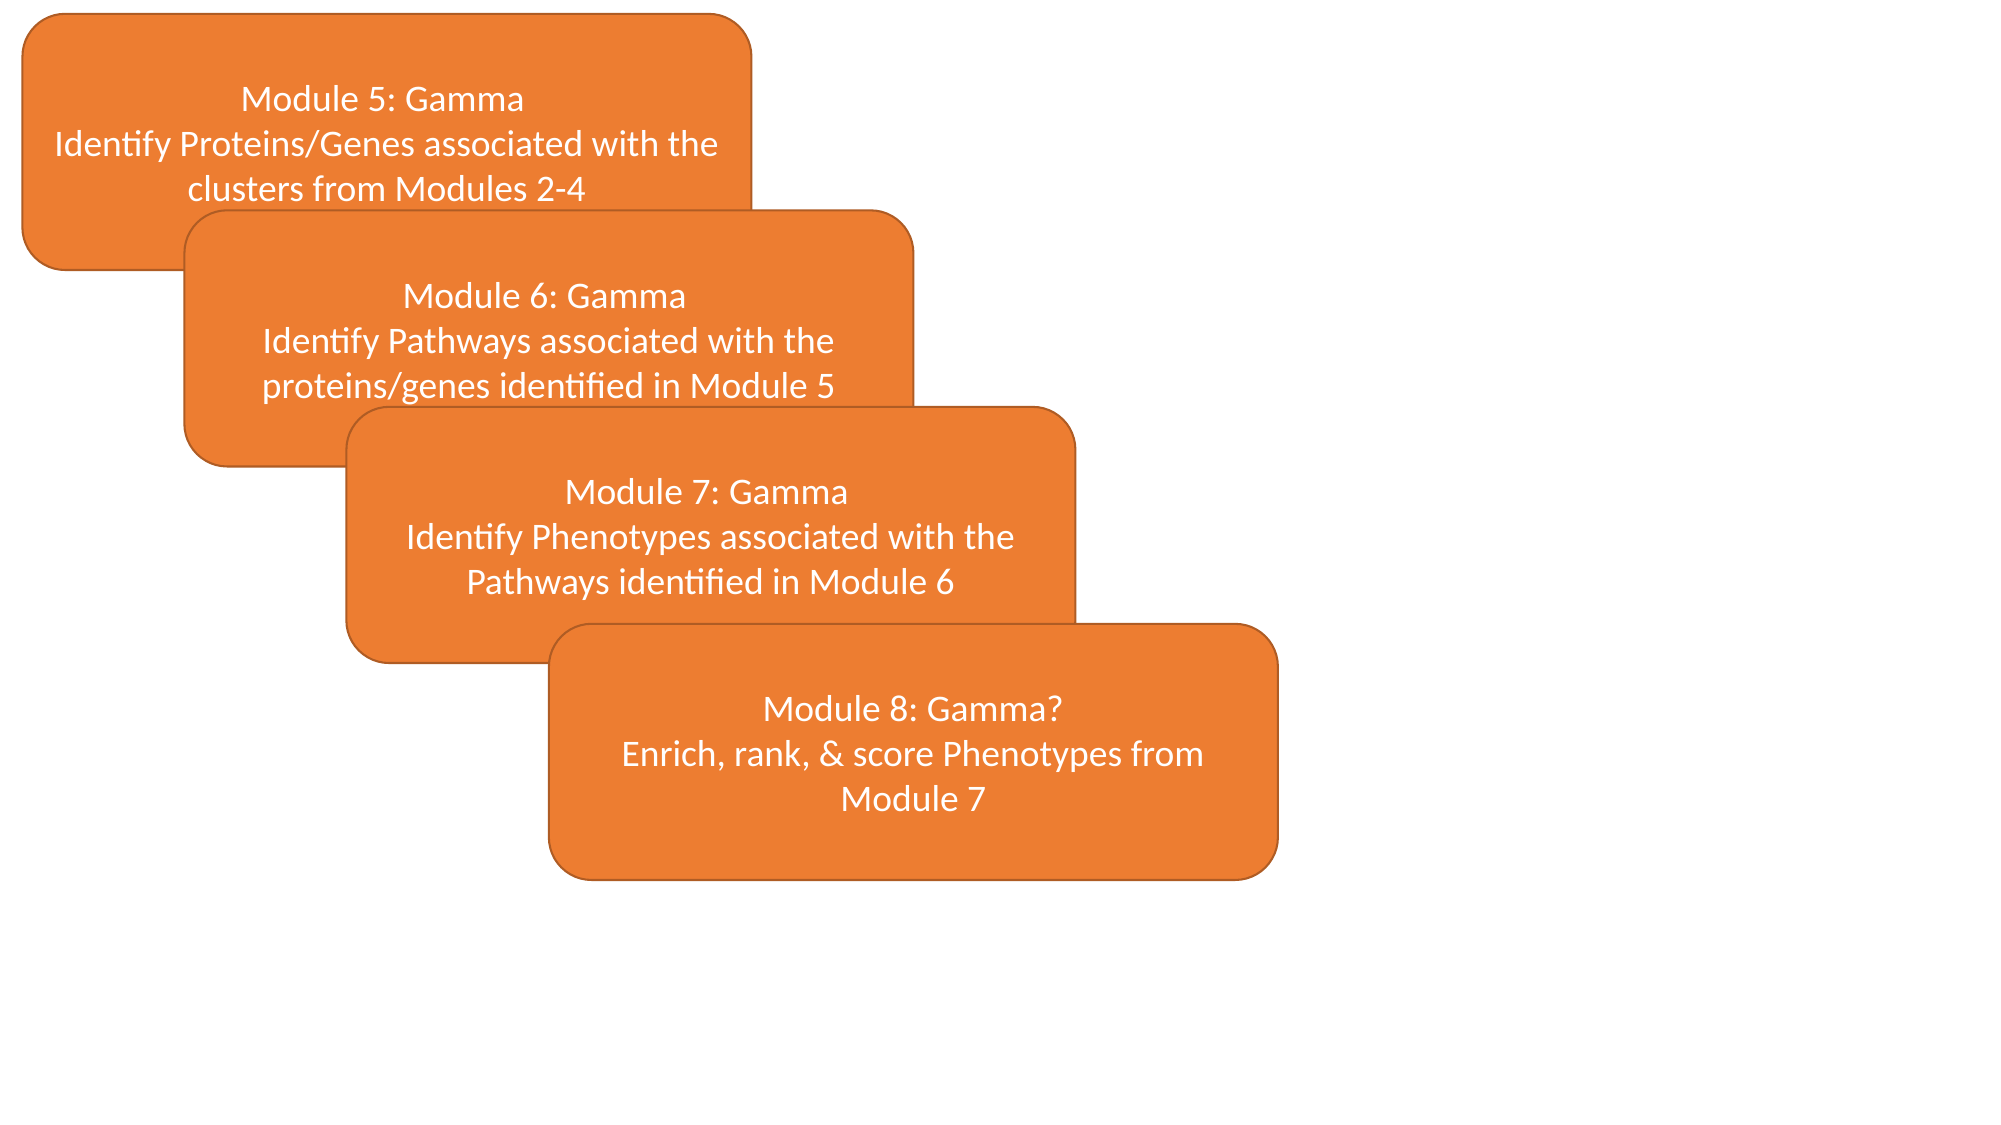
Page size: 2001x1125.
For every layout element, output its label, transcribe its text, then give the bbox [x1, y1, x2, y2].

text_box Module 6: Gamma Identify Pathways associated with the proteins/genes identified in Module 5 [183, 209, 915, 468]
text_box Module 7: Gamma Identify Phenotypes associated with the Pathways identified in Module 6 [345, 405, 1077, 665]
text_box Module 5: Gamma Identify Proteins/Genes associated with the clusters from Modules 2-4 [21, 12, 753, 272]
text_box Module 8: Gamma? Enrich, rank, & score Phenotypes from Module 7 [547, 622, 1279, 882]
